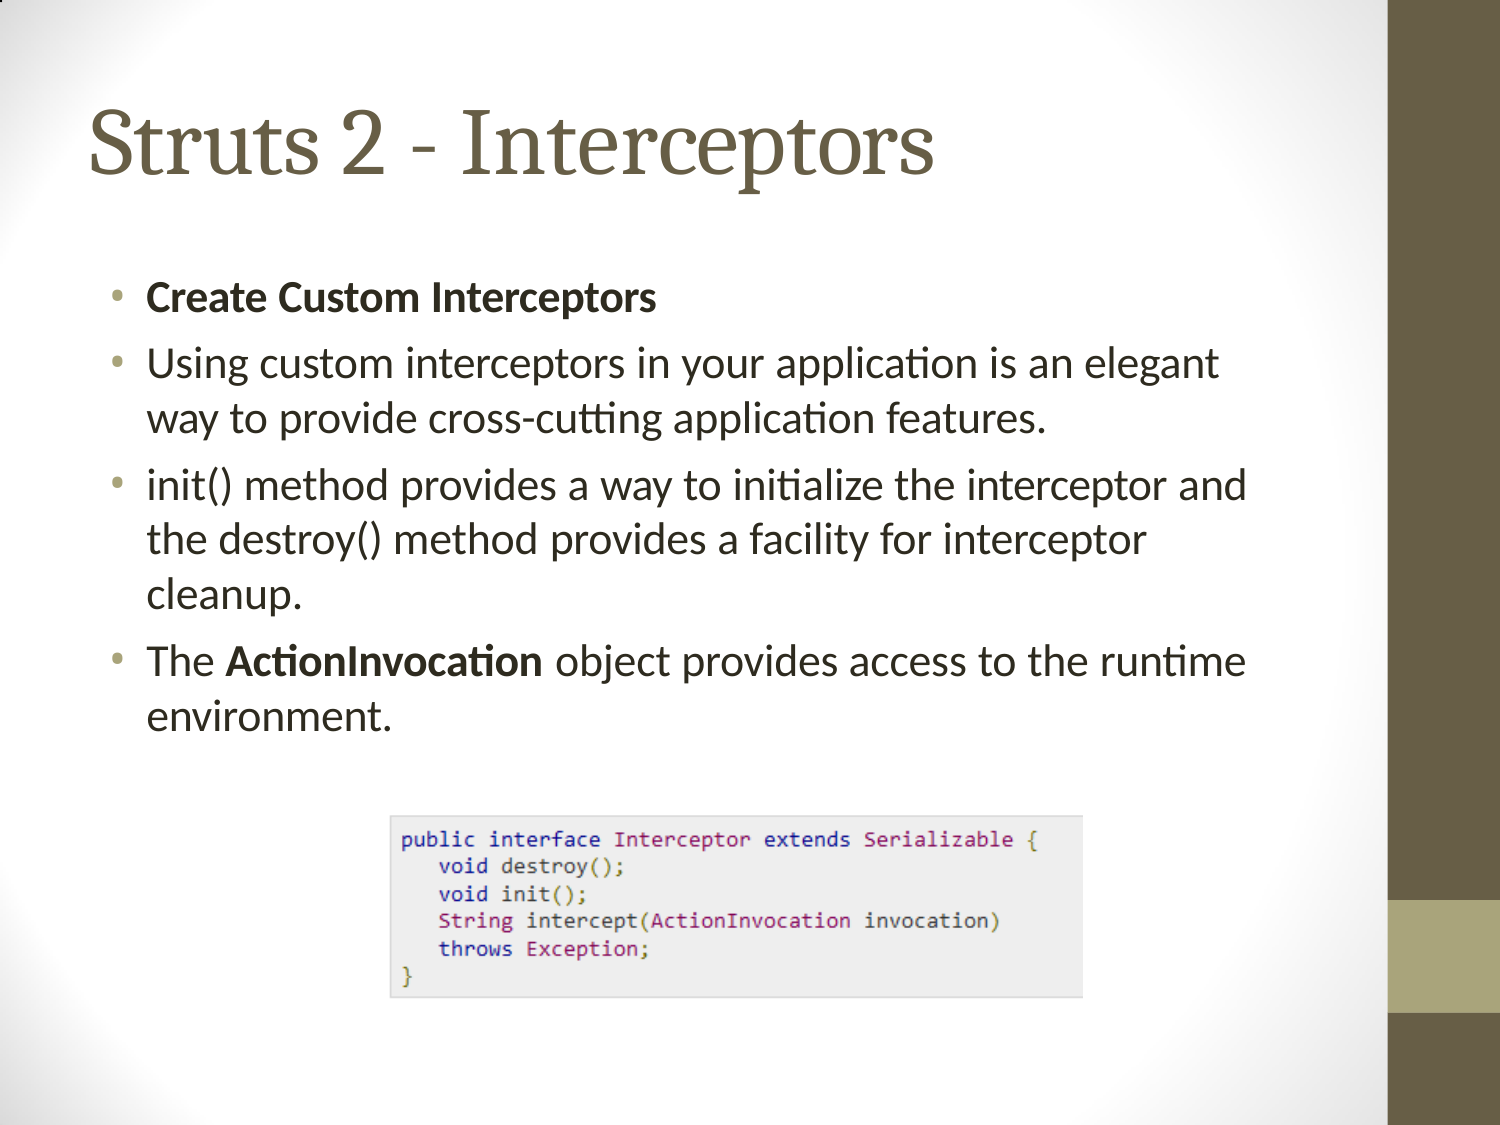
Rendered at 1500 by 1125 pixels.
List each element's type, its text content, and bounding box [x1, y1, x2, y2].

picture [0, 0, 1387, 1125]
text_box Create Custom Interceptors Using custom interceptors in your application is an elegant way to provide cross-cutting application features. init() method provides a way to initialize the interceptor and the destroy() method provides a facility for interceptor cleanup. The ActionInvocation object provides access to the runtime environment. [106, 254, 1272, 741]
title Struts 2 - Interceptors [87, 76, 949, 267]
